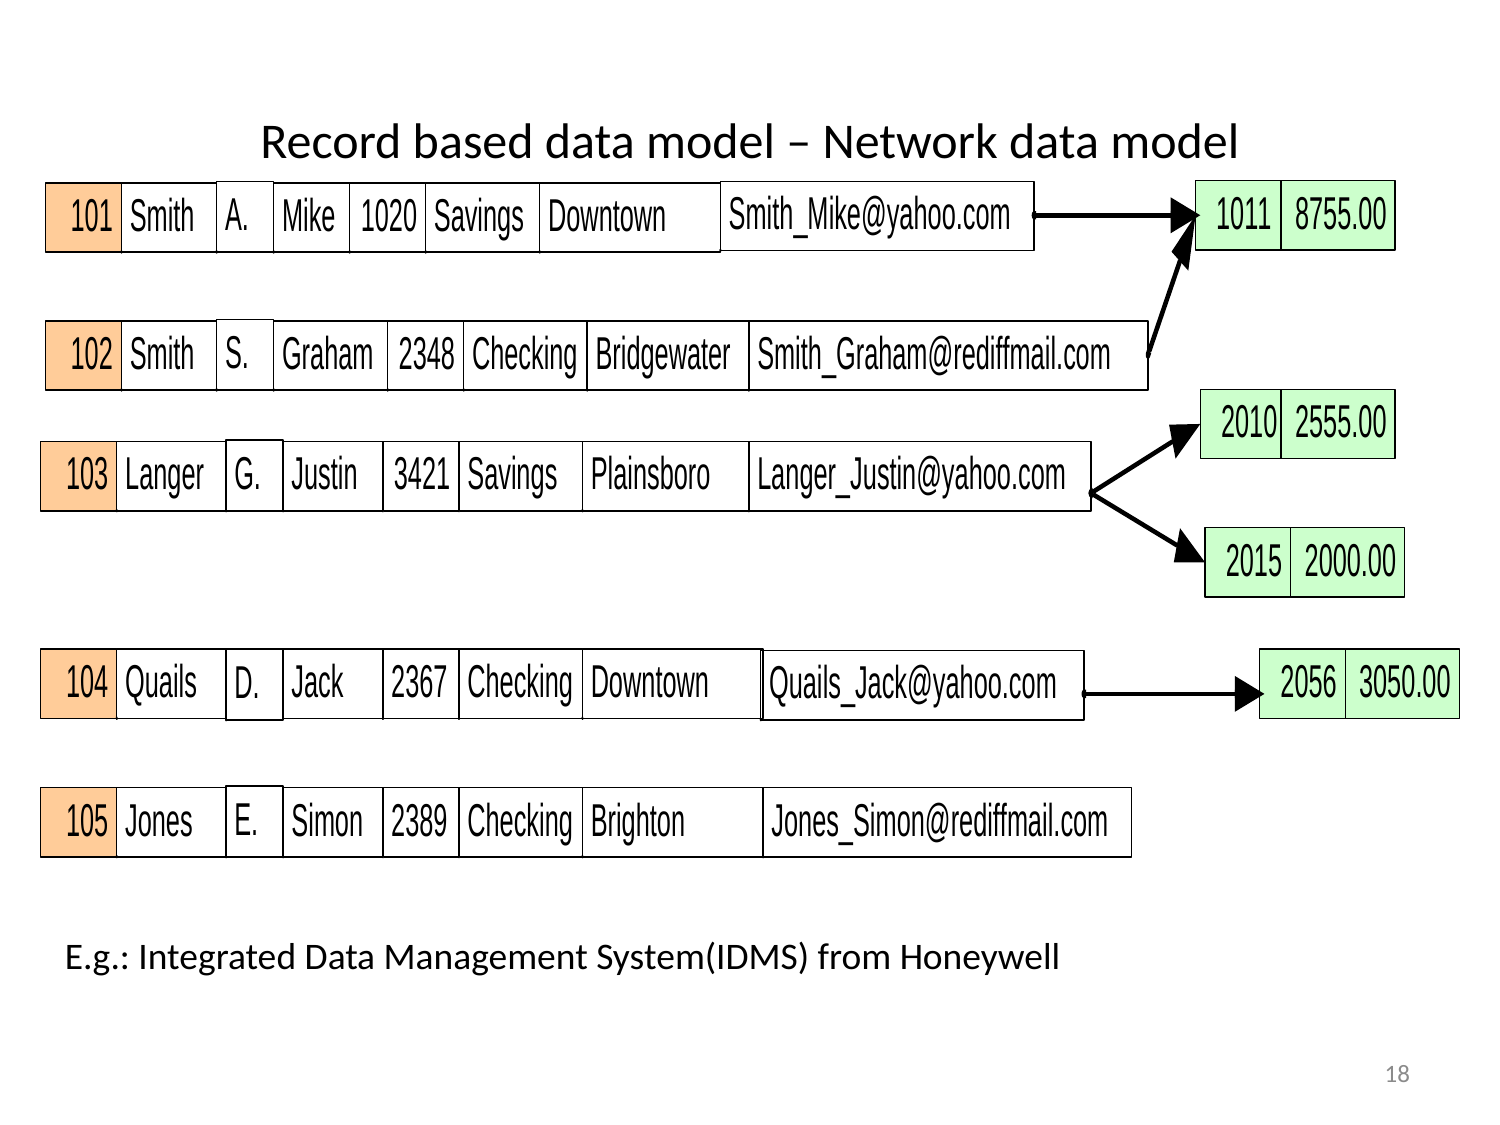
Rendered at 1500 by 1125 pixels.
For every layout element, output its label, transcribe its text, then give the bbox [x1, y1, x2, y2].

text_box E.g.: Integrated Data Management System(IDMS) from Honeywell [49, 924, 1325, 985]
slide_number 18 [1074, 1042, 1425, 1103]
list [37, 174, 1463, 863]
title Record based data model – Network data model [75, 45, 1425, 173]
